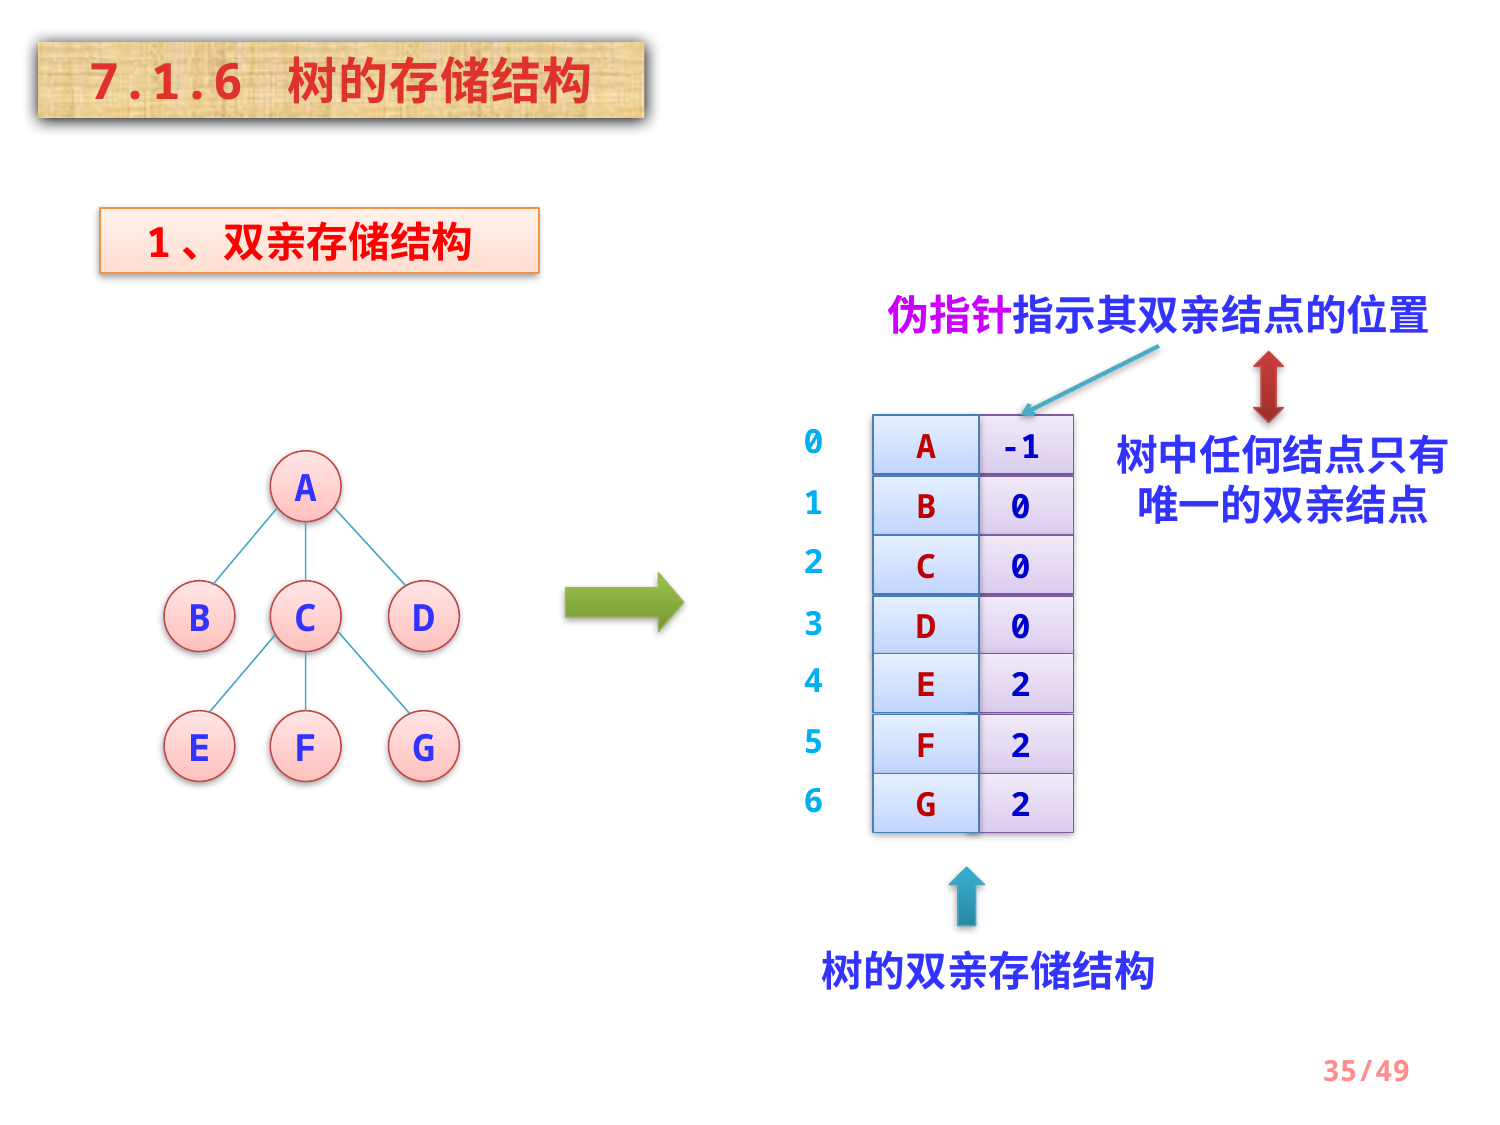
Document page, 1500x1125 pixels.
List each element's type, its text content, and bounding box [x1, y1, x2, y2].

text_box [163, 450, 460, 782]
slide_number 35/49 [1074, 1042, 1425, 1103]
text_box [982, 414, 1074, 833]
text_box 1、双亲存储结构 [99, 207, 540, 274]
text_box 7.1.6 树的存储结构 [38, 42, 645, 118]
text_box [564, 572, 685, 633]
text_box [796, 866, 1182, 1004]
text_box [1089, 351, 1477, 539]
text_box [1055, 311, 1125, 451]
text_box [778, 412, 980, 833]
text_box 伪指针指示其双亲结点的位置 [836, 281, 1482, 346]
